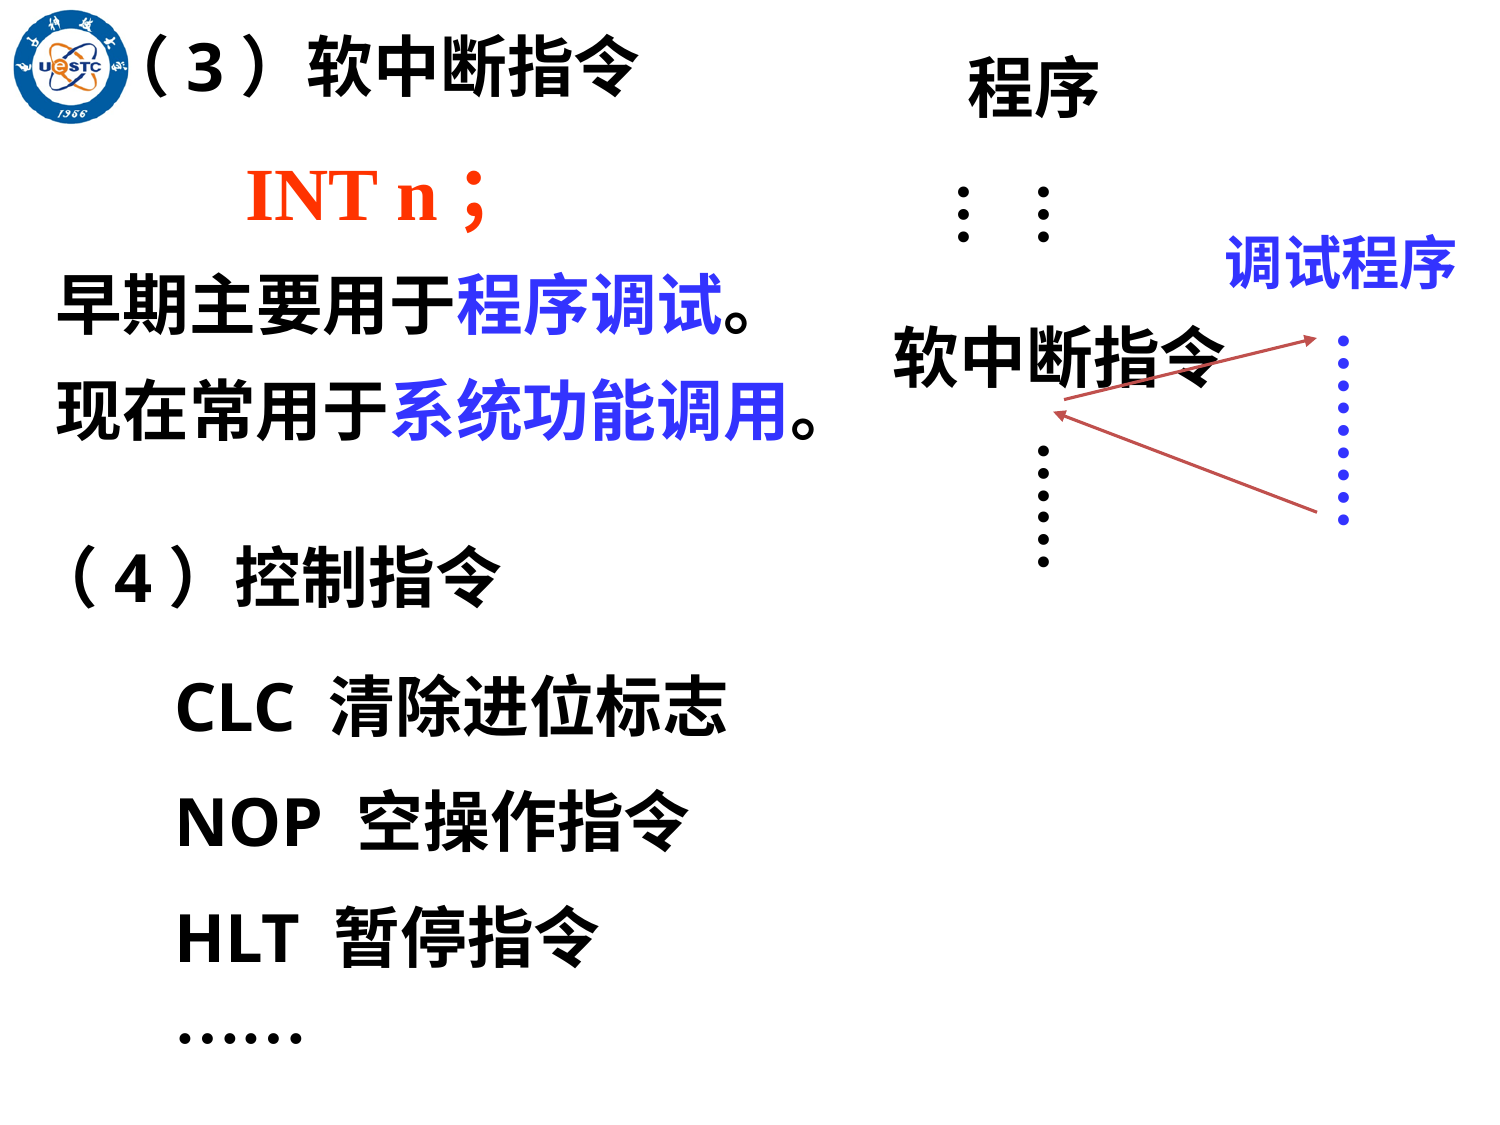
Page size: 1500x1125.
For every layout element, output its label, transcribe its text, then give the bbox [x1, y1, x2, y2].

text_box 现在常用于系统功能调用。 [41, 361, 892, 457]
text_box [1053, 410, 1089, 425]
text_box 早期主要用于程序调试。 [41, 255, 869, 351]
text_box …… [1002, 166, 1114, 327]
text_box CLC 清除进位标志 [159, 656, 987, 752]
text_box INT n； [230, 138, 715, 244]
text_box …… [1002, 425, 1114, 622]
text_box 程序 [953, 66, 1129, 129]
text_box ……… [1302, 315, 1414, 575]
text_box （4）控制指令 [16, 528, 892, 623]
text_box 软中断指令 [878, 336, 1254, 400]
text_box 调试程序 [1210, 243, 1483, 301]
text_box HLT 暂停指令 …… [159, 916, 1010, 1061]
picture [6, 8, 136, 126]
text_box （3）软中断指令 [88, 17, 964, 113]
text_box NOP 空操作指令 [159, 772, 987, 868]
